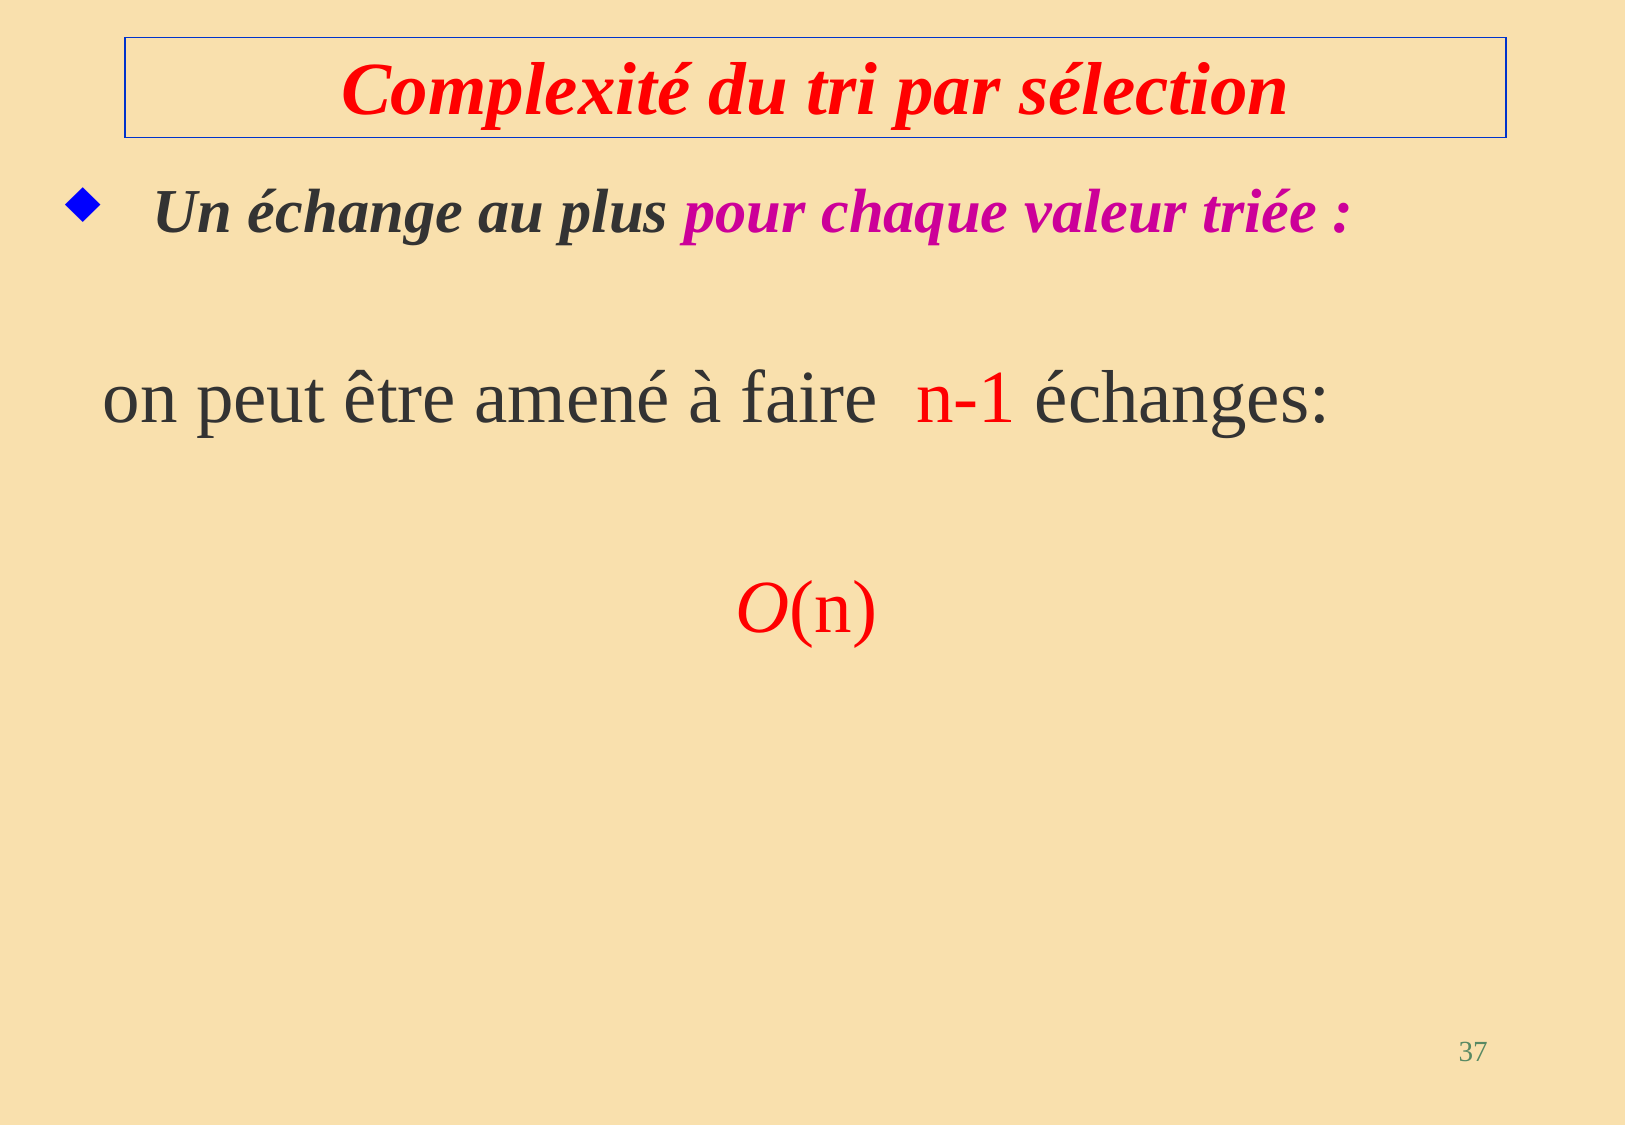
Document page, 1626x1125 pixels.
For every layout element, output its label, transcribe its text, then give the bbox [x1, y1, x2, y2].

slide_number 37 [1164, 1024, 1504, 1101]
list Un échange au plus pour chaque valeur triée : on peut être amené à faire n-1 échanges: O(n) [49, 162, 1563, 876]
title Complexité du tri par sélection [124, 37, 1507, 138]
